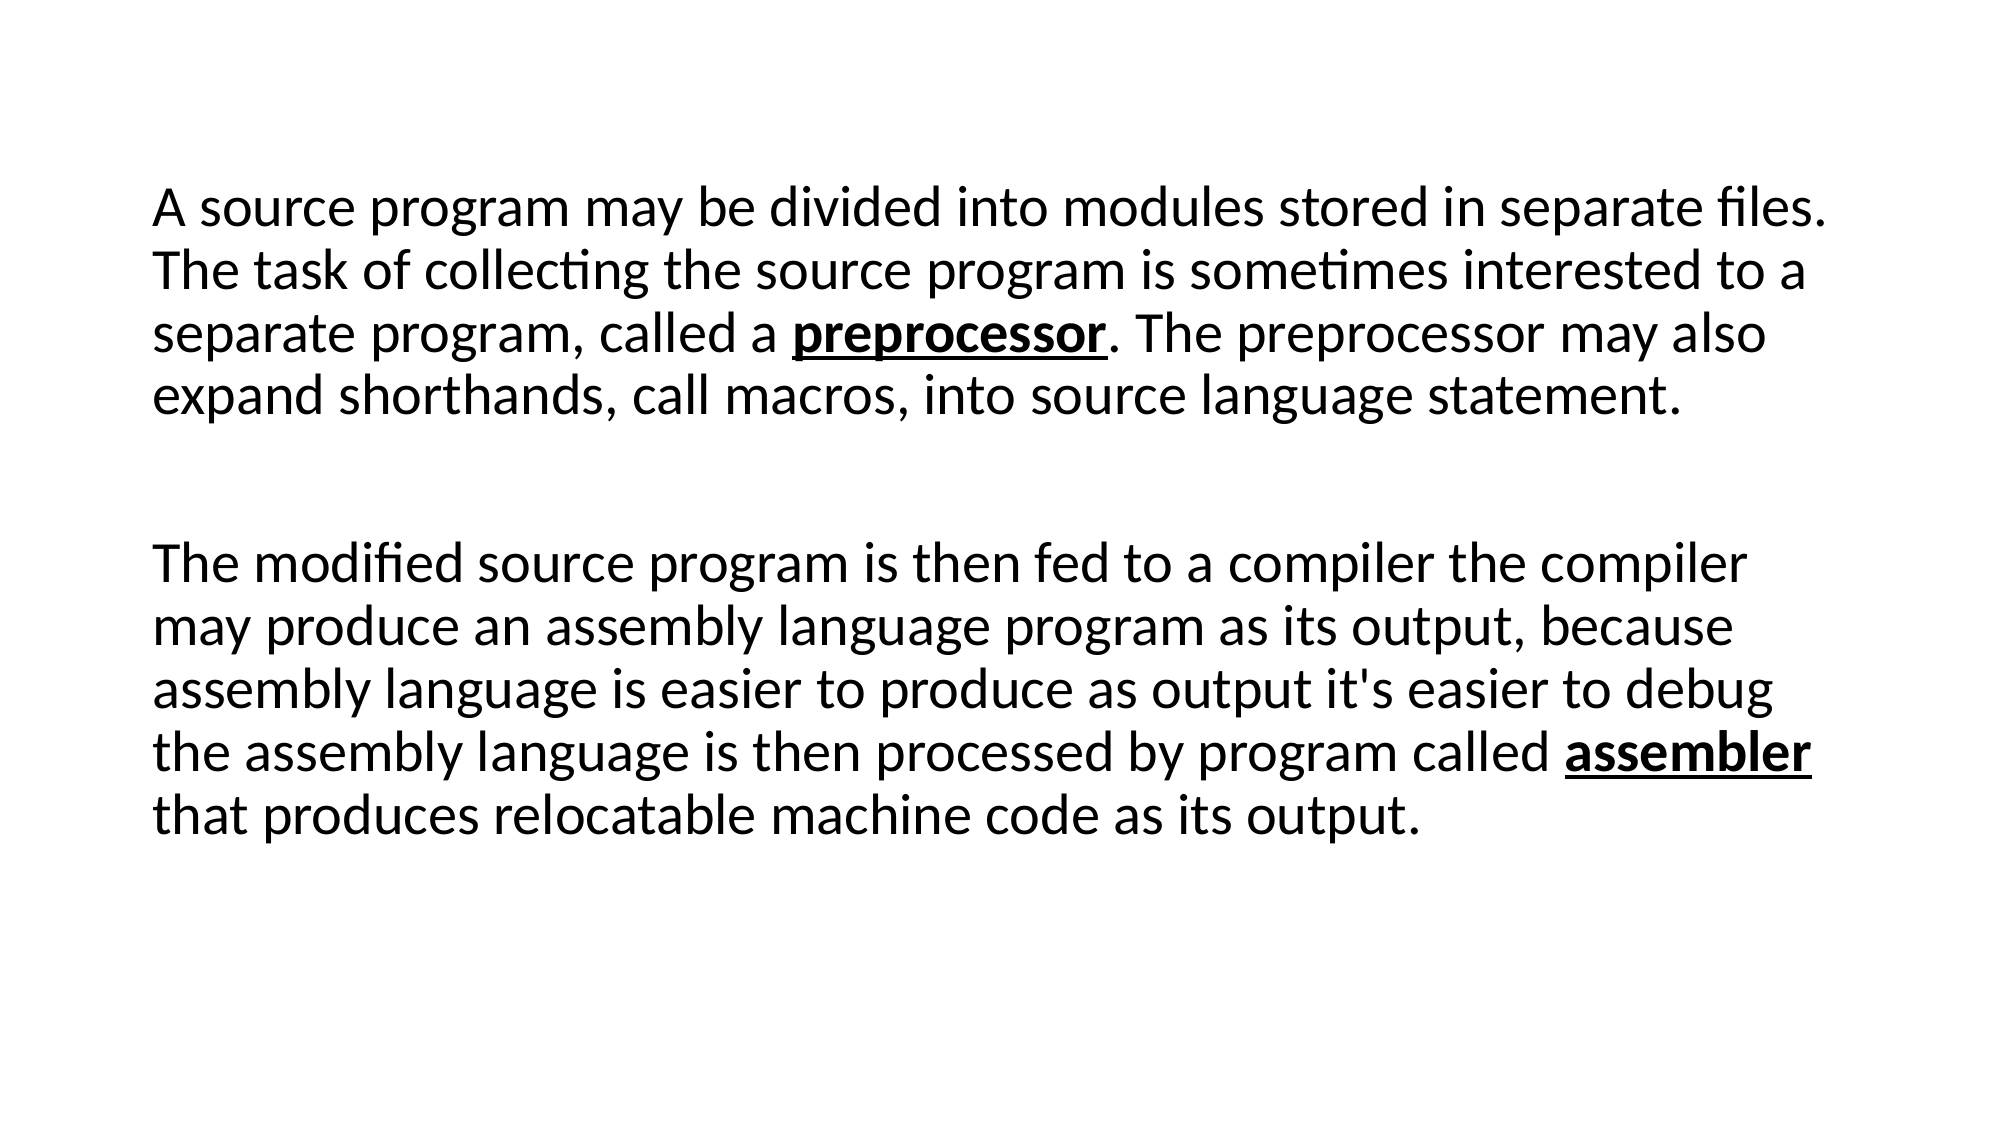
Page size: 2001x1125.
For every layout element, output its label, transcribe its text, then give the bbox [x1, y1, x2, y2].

list A source program may be divided into modules stored in separate files. The task of collecting the source program is sometimes interested to a separate program, called a preprocessor. The preprocessor may also expand shorthands, call macros, into source language statement. The modified source program is then fed to a compiler the compiler may produce an assembly language program as its output, because assembly language is easier to produce as output it's easier to debug the assembly language is then processed by program called assembler that produces relocatable machine code as its output. [137, 168, 1863, 1014]
